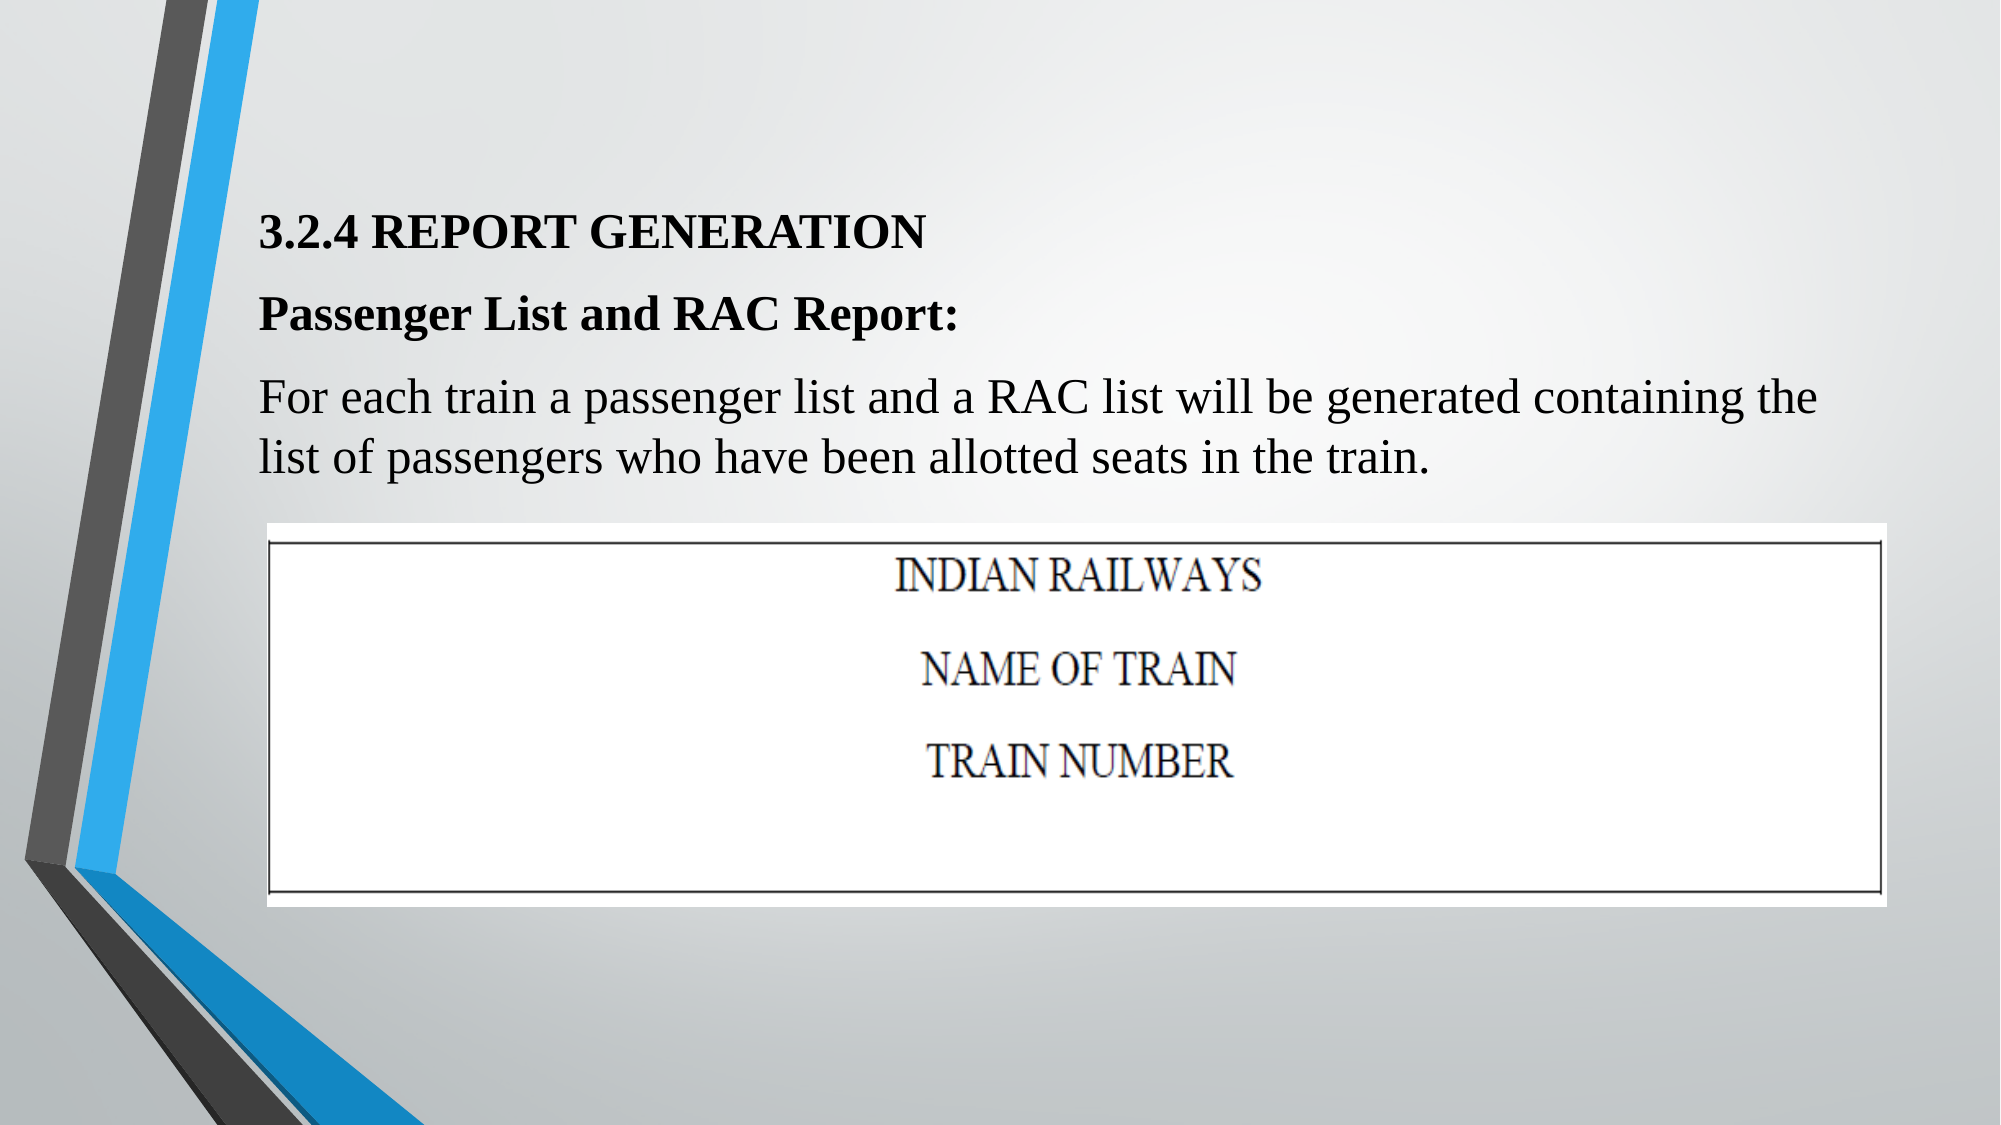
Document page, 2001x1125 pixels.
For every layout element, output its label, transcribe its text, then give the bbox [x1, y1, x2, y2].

list 3.2.4 REPORT GENERATION Passenger List and RAC Report: For each train a passenger list and a RAC list will be generated containing the list of passengers who have been allotted seats in the train. [243, 0, 1887, 1057]
picture [267, 523, 1888, 908]
